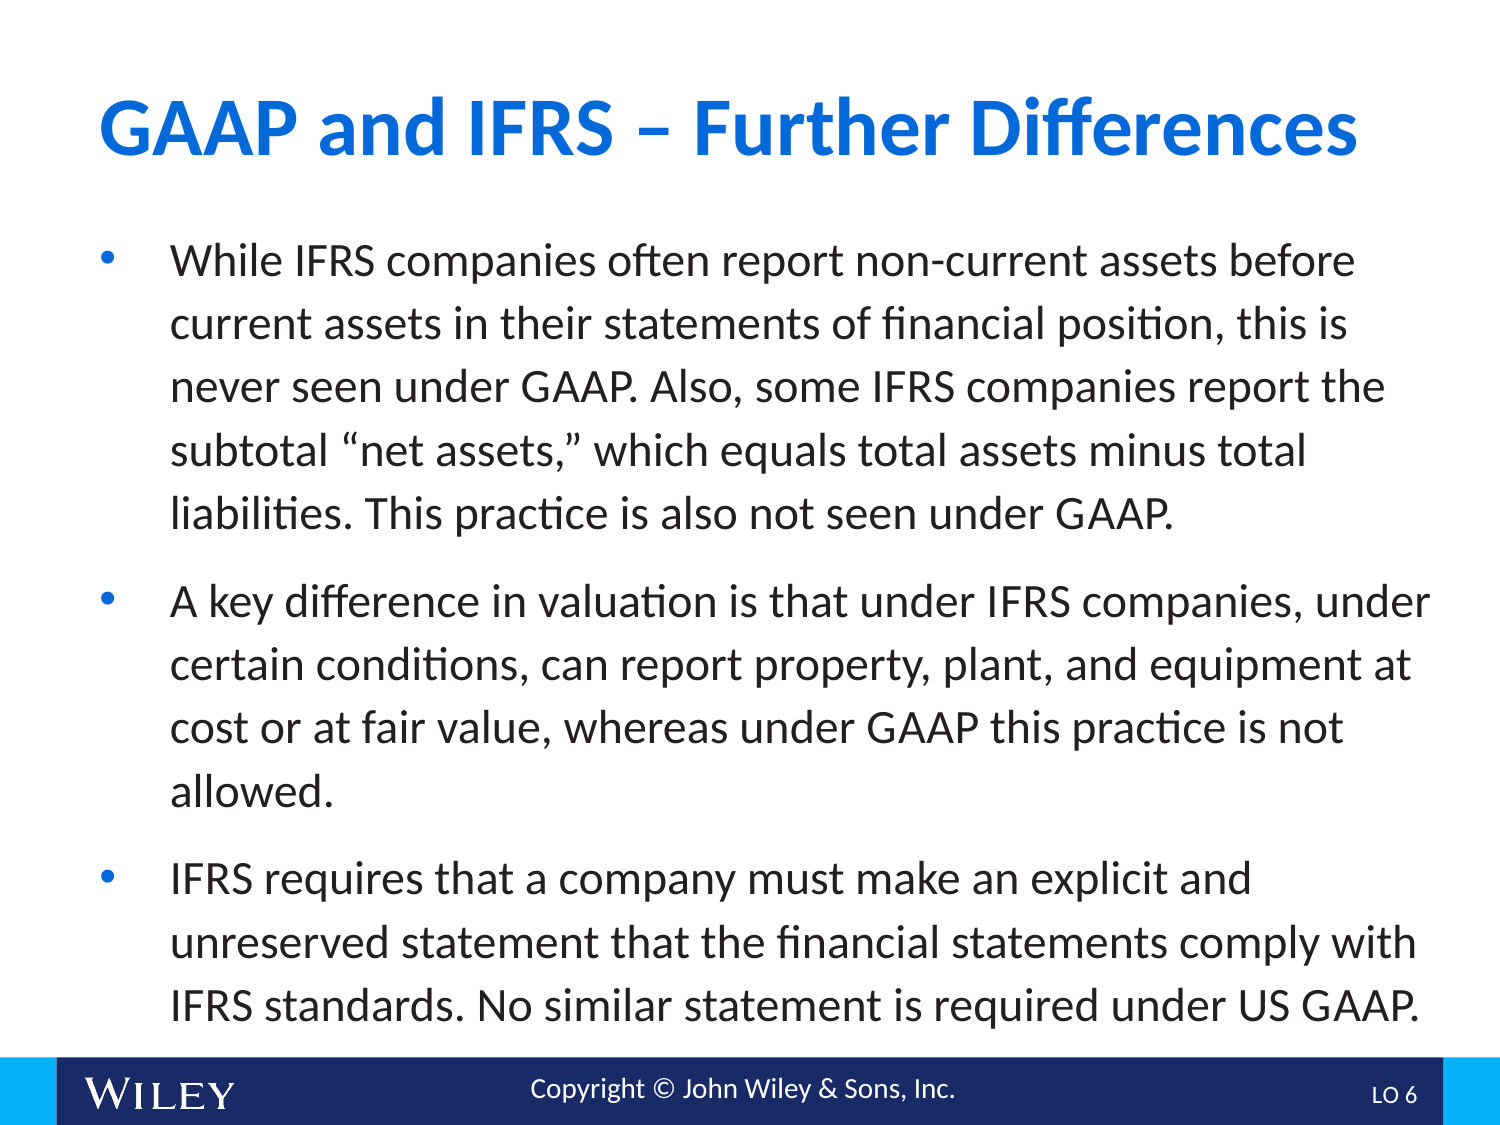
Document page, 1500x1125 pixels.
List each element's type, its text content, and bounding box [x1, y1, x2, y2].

title G A A P and I F R S – Further Differences [84, 75, 1416, 214]
list L O 6 [1309, 1065, 1433, 1125]
list While IFRS companies often report non-current assets before current assets in their statements of financial position, this is never seen under G A A P. Also, some I F R S companies report the subtotal “net assets,” which equals total assets minus total liabilities. This practice is also not seen under G A A P. A key difference in valuation is that under I F R S companies, under certain conditions, can report property, plant, and equipment at cost or at fair value, whereas under G A A P this practice is not allowed. I F R S requires that a company must make an explicit and unreserved statement that the financial statements comply with I F R S standards. No similar statement is required under US G A A P. [84, 214, 1450, 1066]
